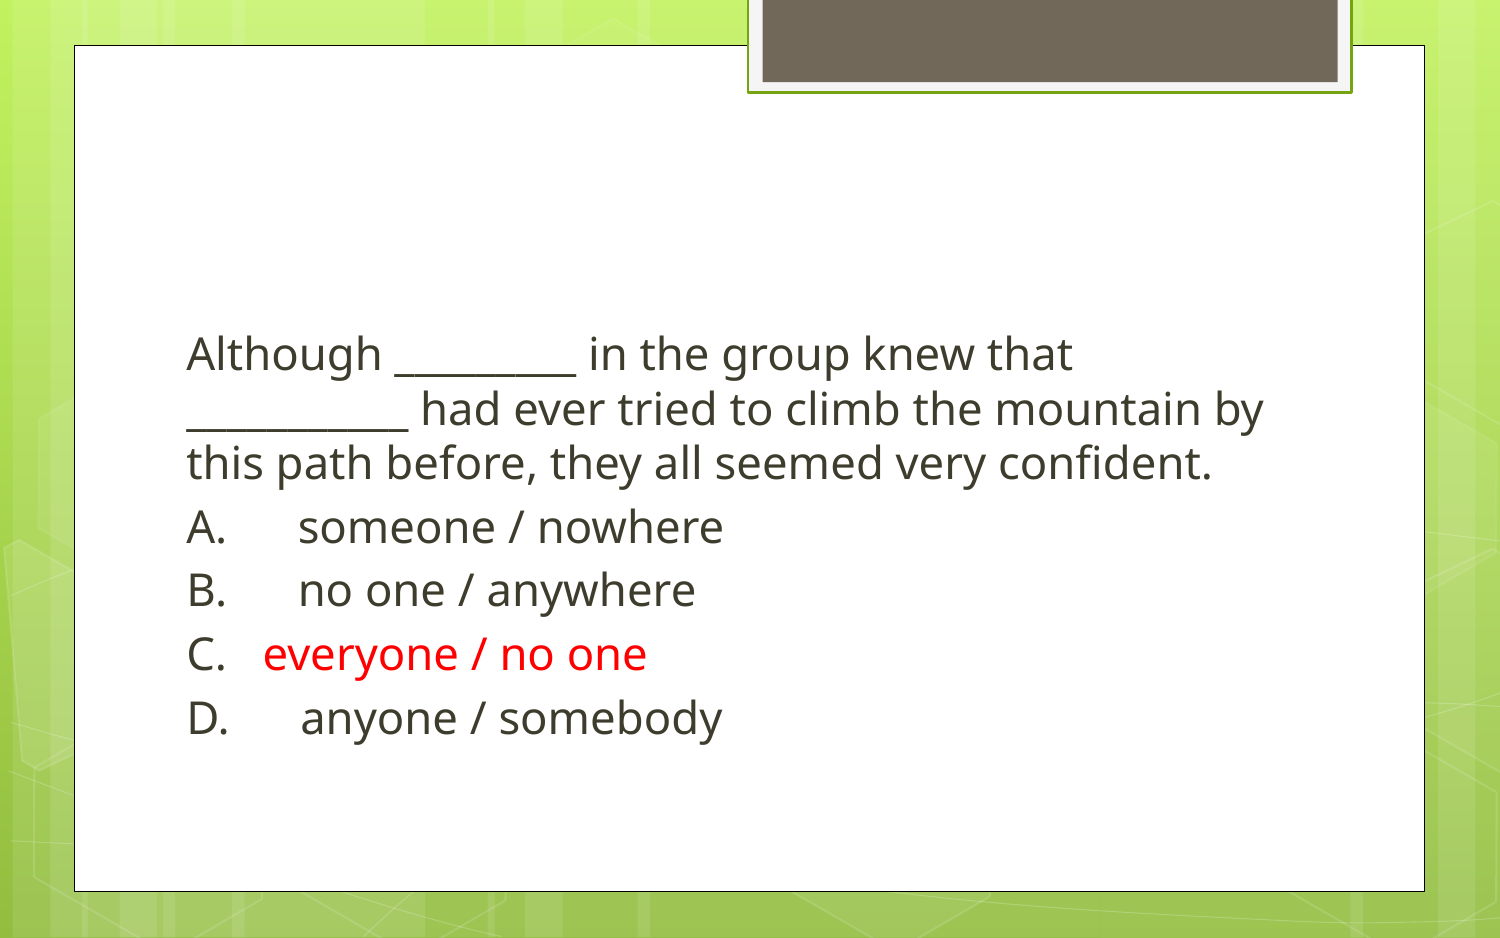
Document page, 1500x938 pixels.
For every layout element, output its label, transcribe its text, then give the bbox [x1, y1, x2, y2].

list Although _________ in the group knew that ___________ had ever tried to climb the mountain by this path before, they all seemed very confident. A. someone / nowhere B. no one / anywhere C. everyone / no one D. anyone / somebody [171, 317, 1283, 798]
